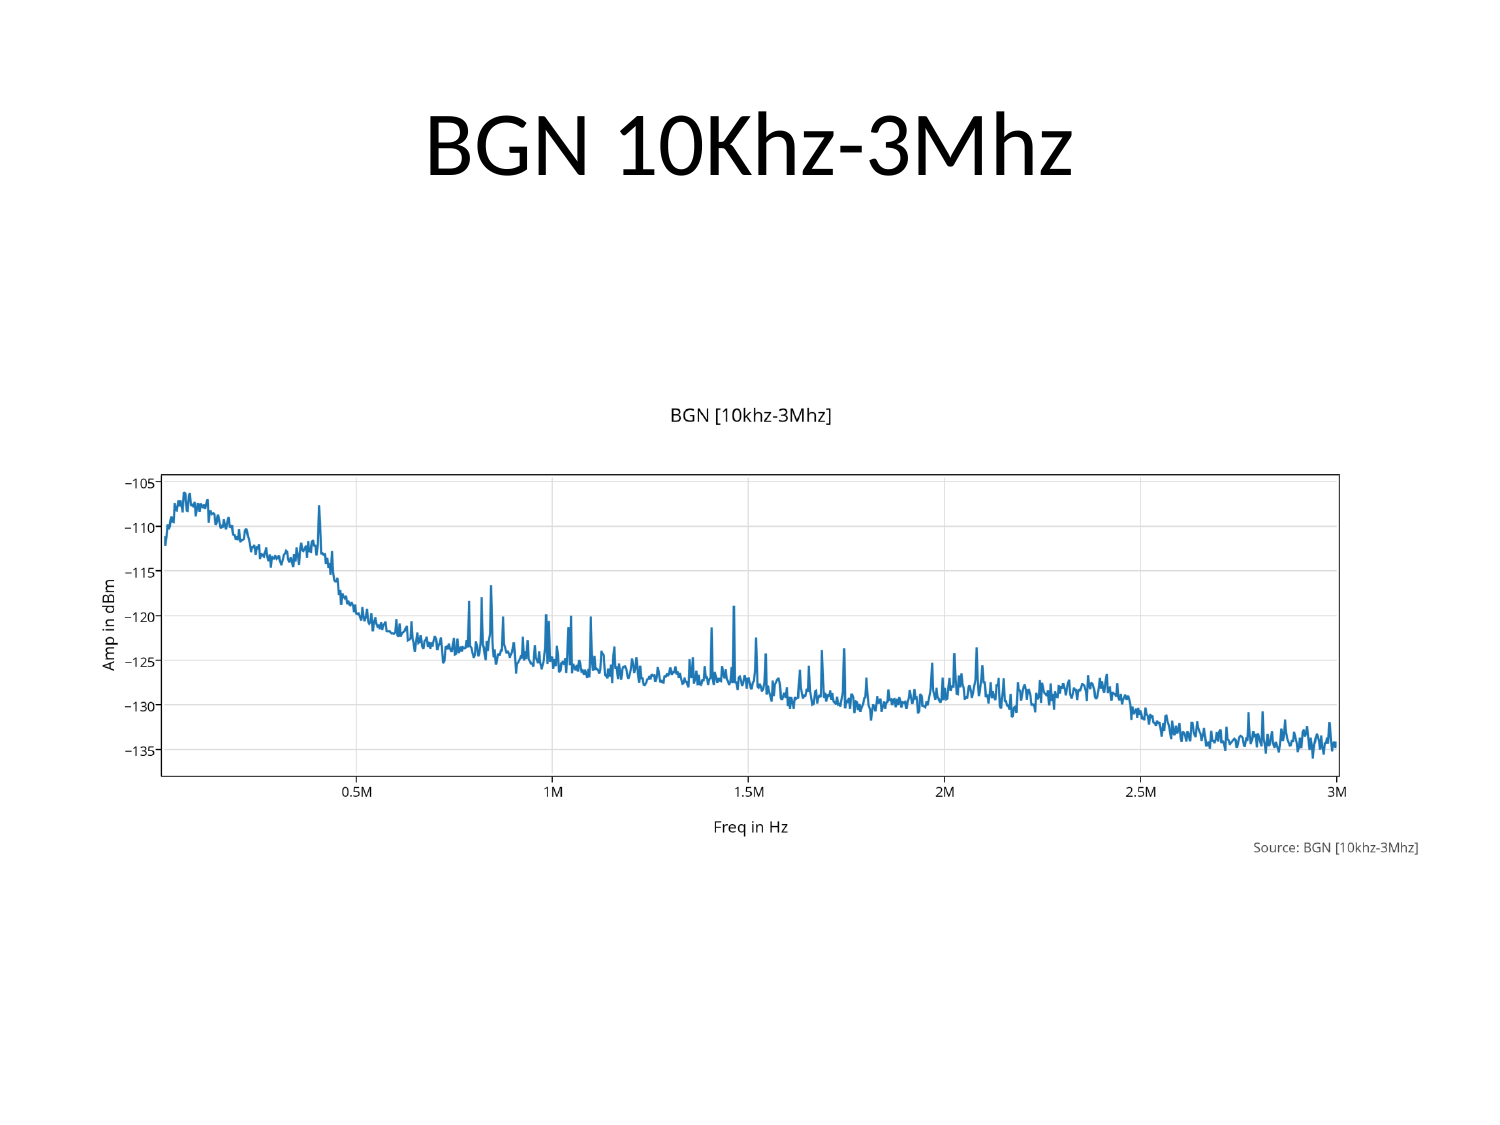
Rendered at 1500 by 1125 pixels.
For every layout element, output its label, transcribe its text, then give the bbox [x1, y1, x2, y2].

title BGN 10Khz-3Mhz [75, 45, 1425, 233]
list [74, 366, 1426, 863]
